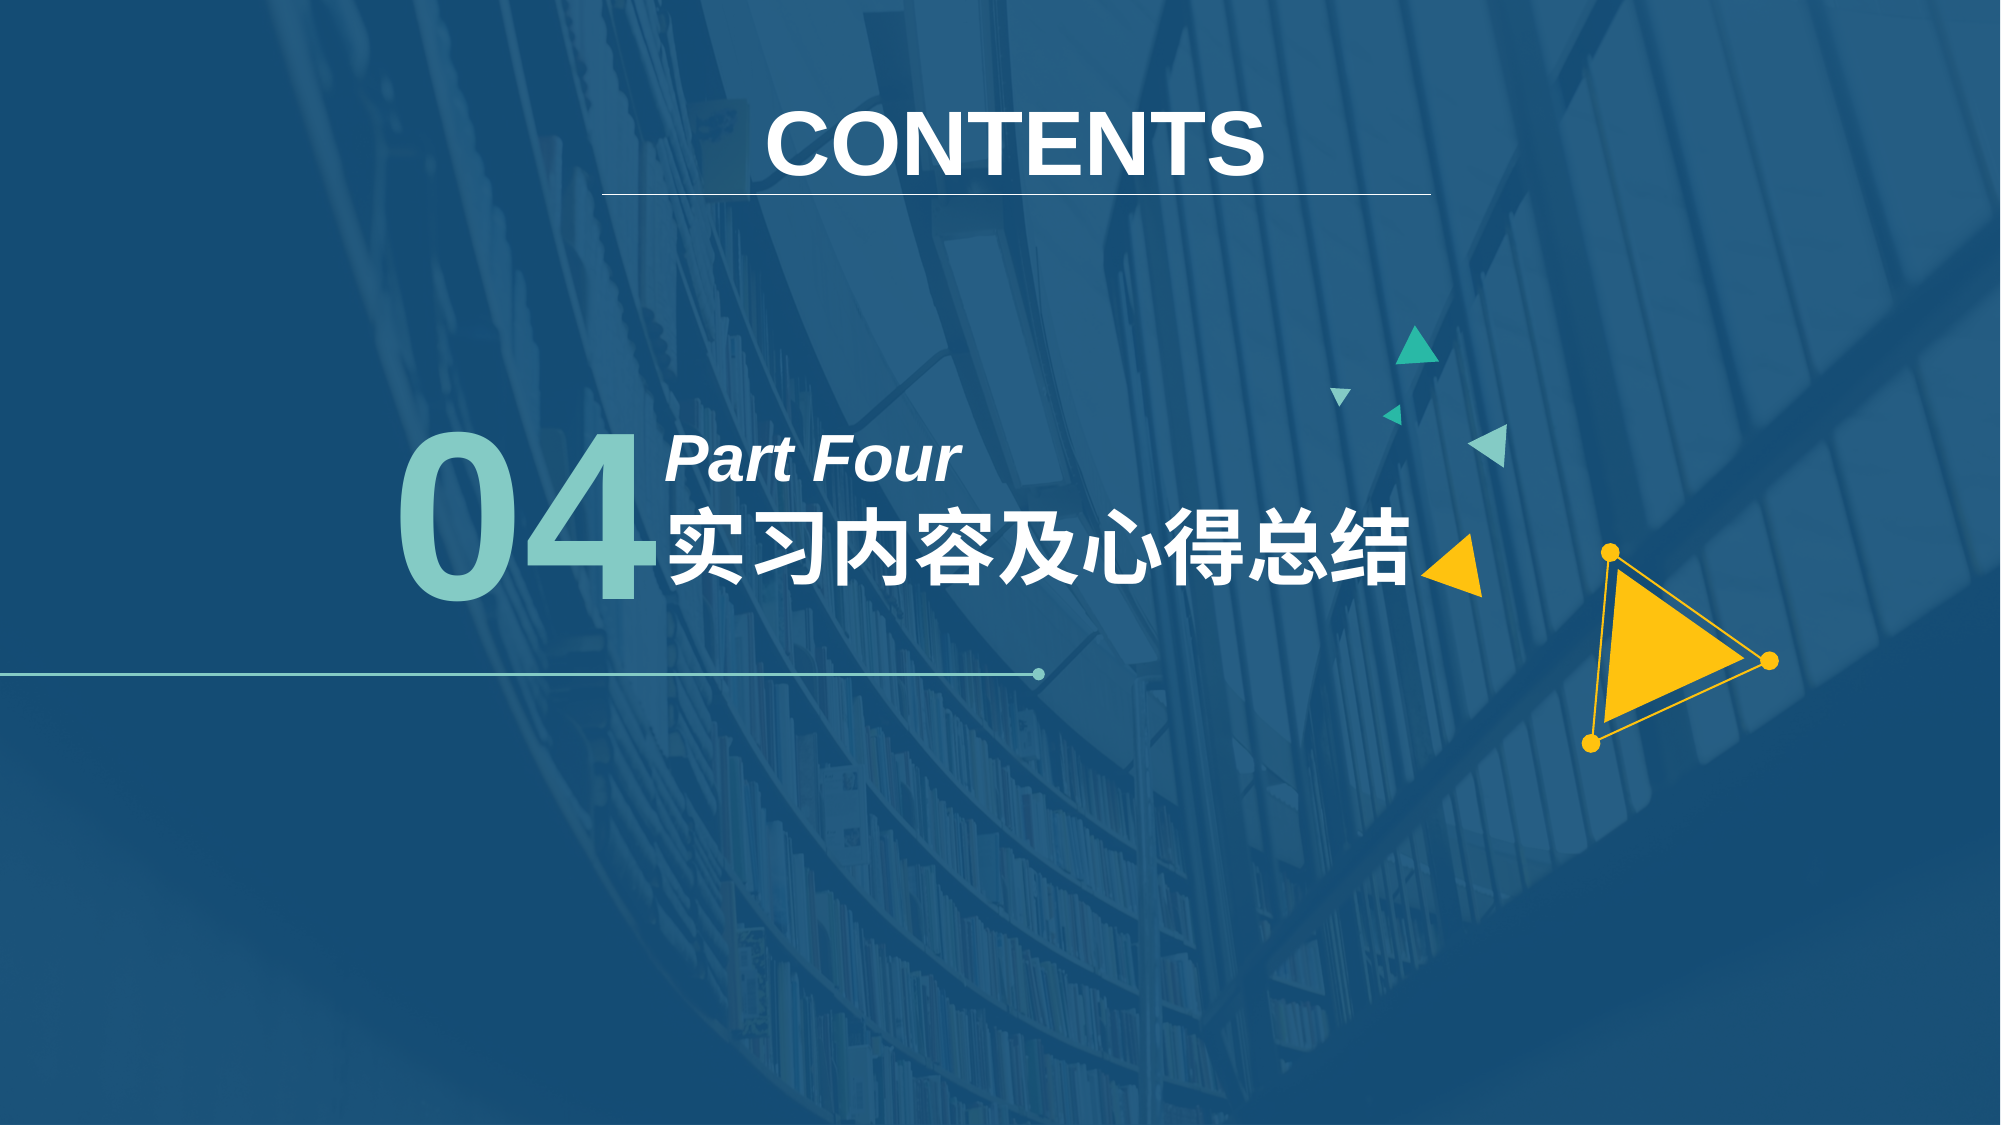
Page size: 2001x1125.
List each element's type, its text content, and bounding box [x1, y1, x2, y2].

text_box 04 [391, 359, 658, 648]
picture [0, 0, 2001, 1125]
text_box Part Four [649, 407, 1039, 502]
text_box 实习内容及心得总结 [649, 488, 1293, 603]
text_box CONTENTS [764, 83, 1269, 194]
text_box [1293, 376, 1802, 730]
